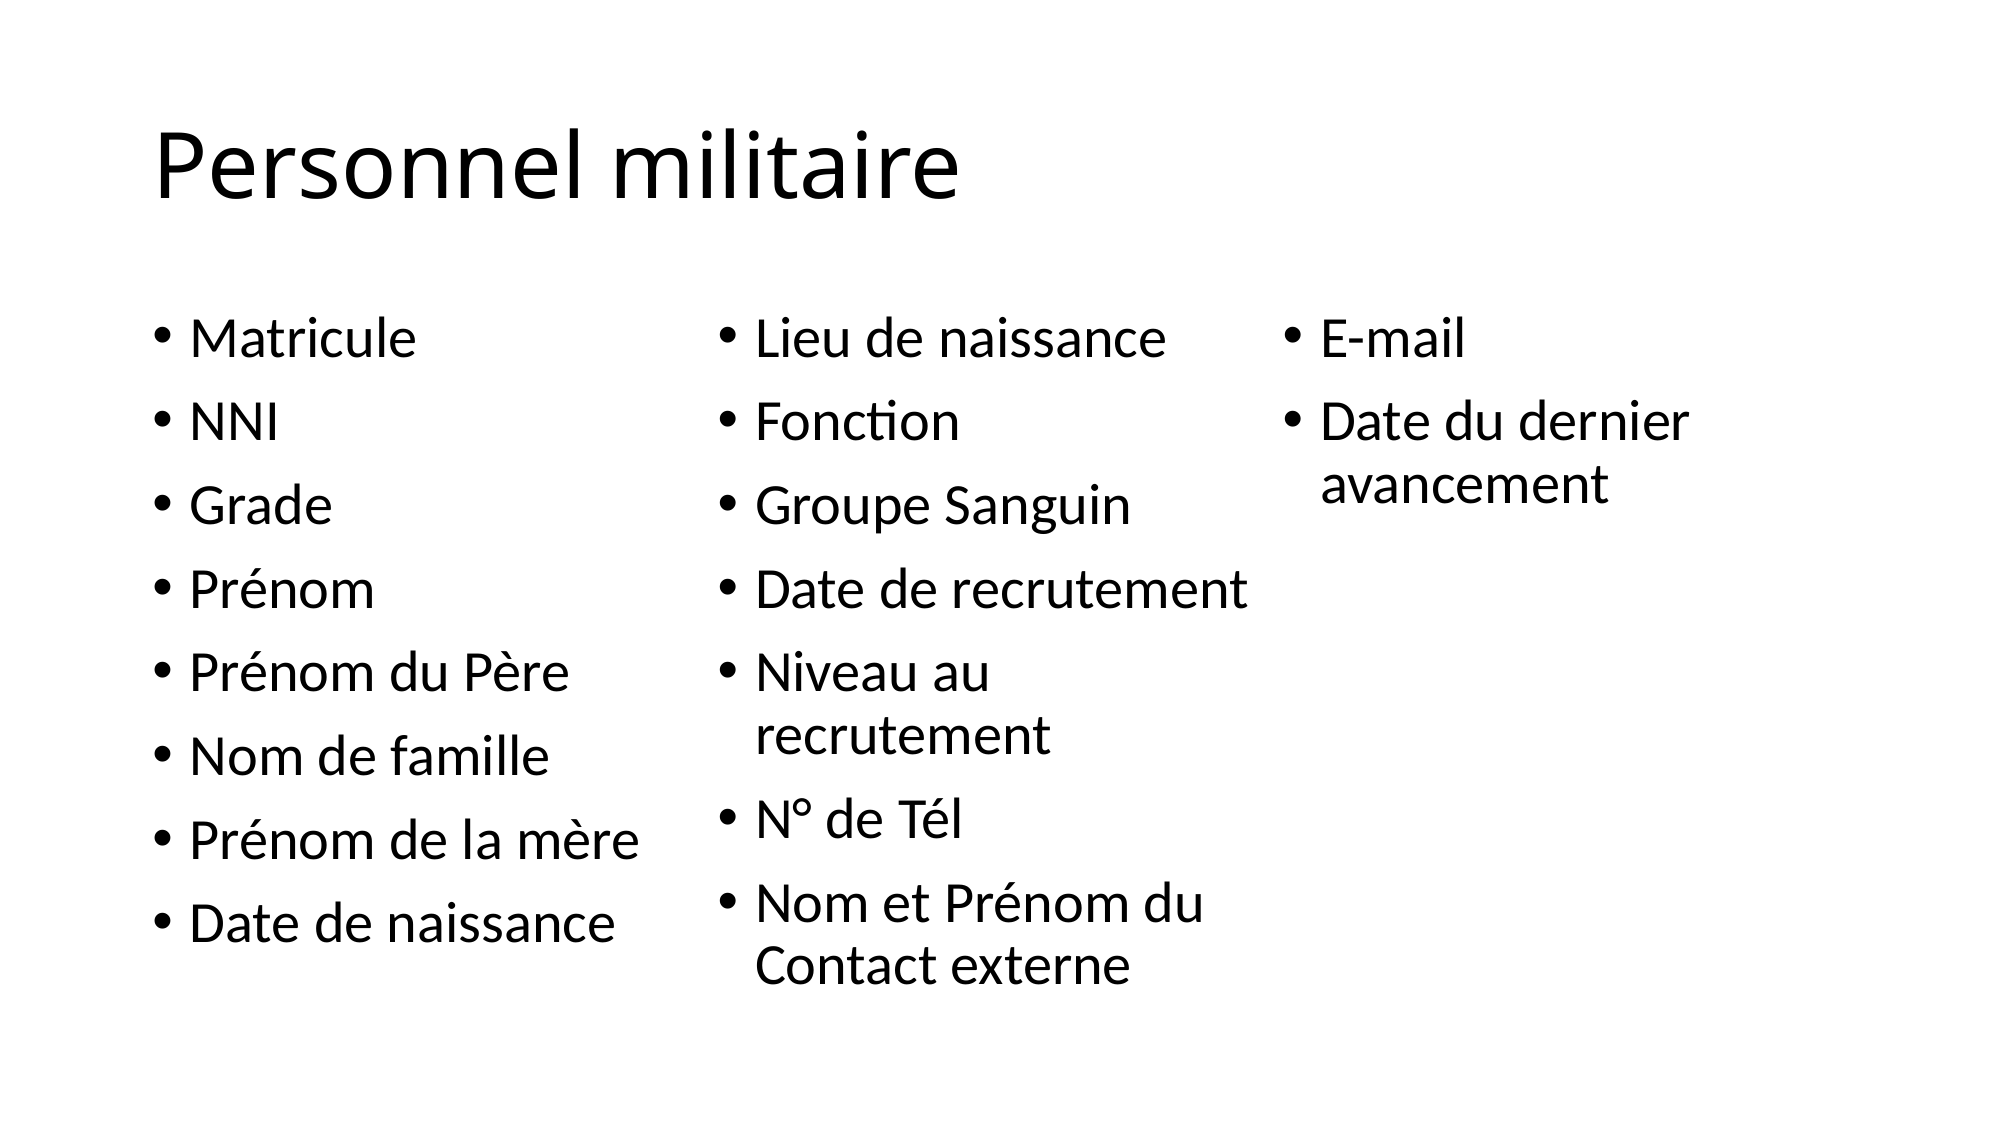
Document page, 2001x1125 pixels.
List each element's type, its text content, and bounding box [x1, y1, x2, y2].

title Personnel militaire [137, 59, 1863, 278]
list Matricule NNI Grade Prénom Prénom du Père Nom de famille Prénom de la mère Date de naissance Lieu de naissance Fonction Groupe Sanguin Date de recrutement Niveau au recrutement N° de Tél Nom et Prénom du Contact externe E-mail Date du dernier avancement [137, 299, 1863, 1014]
